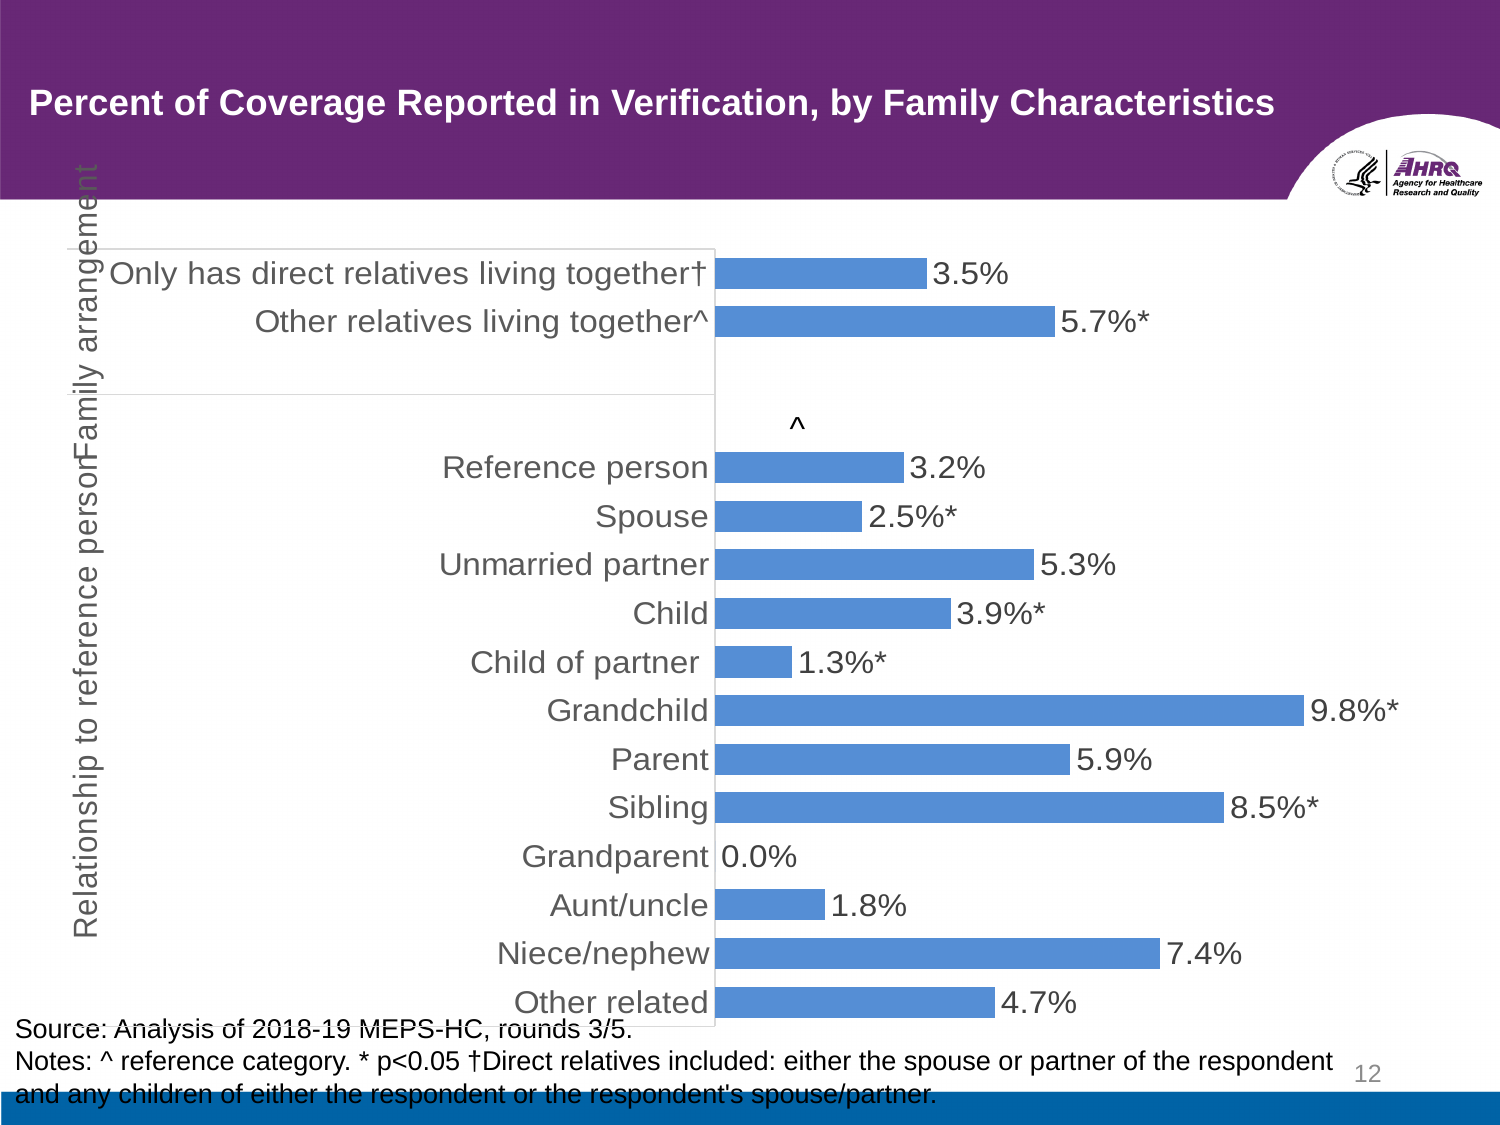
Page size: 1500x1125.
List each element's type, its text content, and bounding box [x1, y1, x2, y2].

slide_number 12 [1350, 1051, 1397, 1103]
title Percent of Coverage Reported in Verification, by Family Characteristics [12, 50, 1294, 152]
picture [0, 0, 1500, 1125]
text_box Source: Analysis of 2018-19 MEPS-HC, rounds 3/5. Notes: ^ reference category. * p<0.05 †Direct relatives included: either the spouse or partner of the respondent and any children of either the respondent or the respondent's spouse/partner. [0, 1003, 1350, 1116]
chart [38, 181, 1462, 1043]
